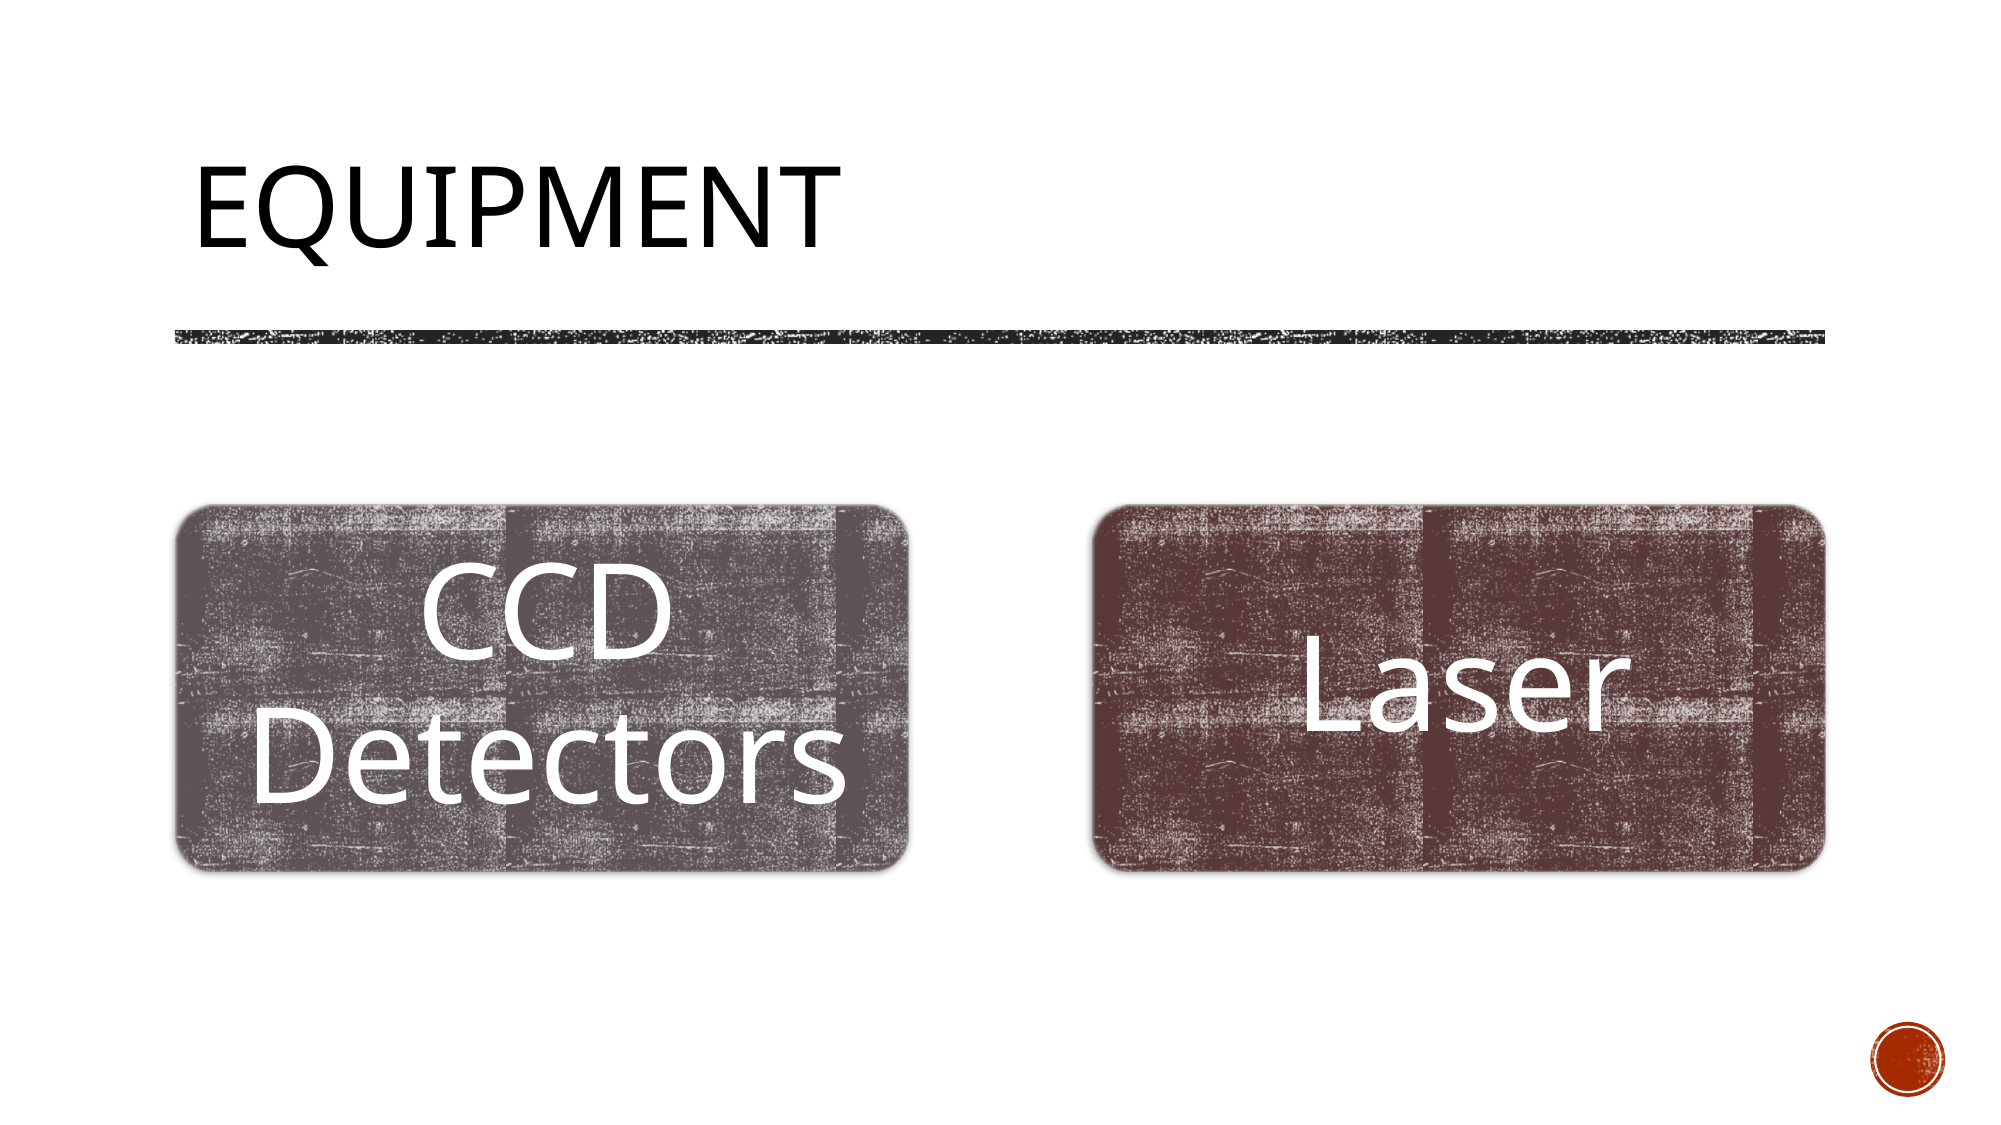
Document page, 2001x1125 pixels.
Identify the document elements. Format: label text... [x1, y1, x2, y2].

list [176, 392, 1824, 984]
text_box [174, 329, 1826, 344]
title Equipment [175, 79, 1826, 329]
